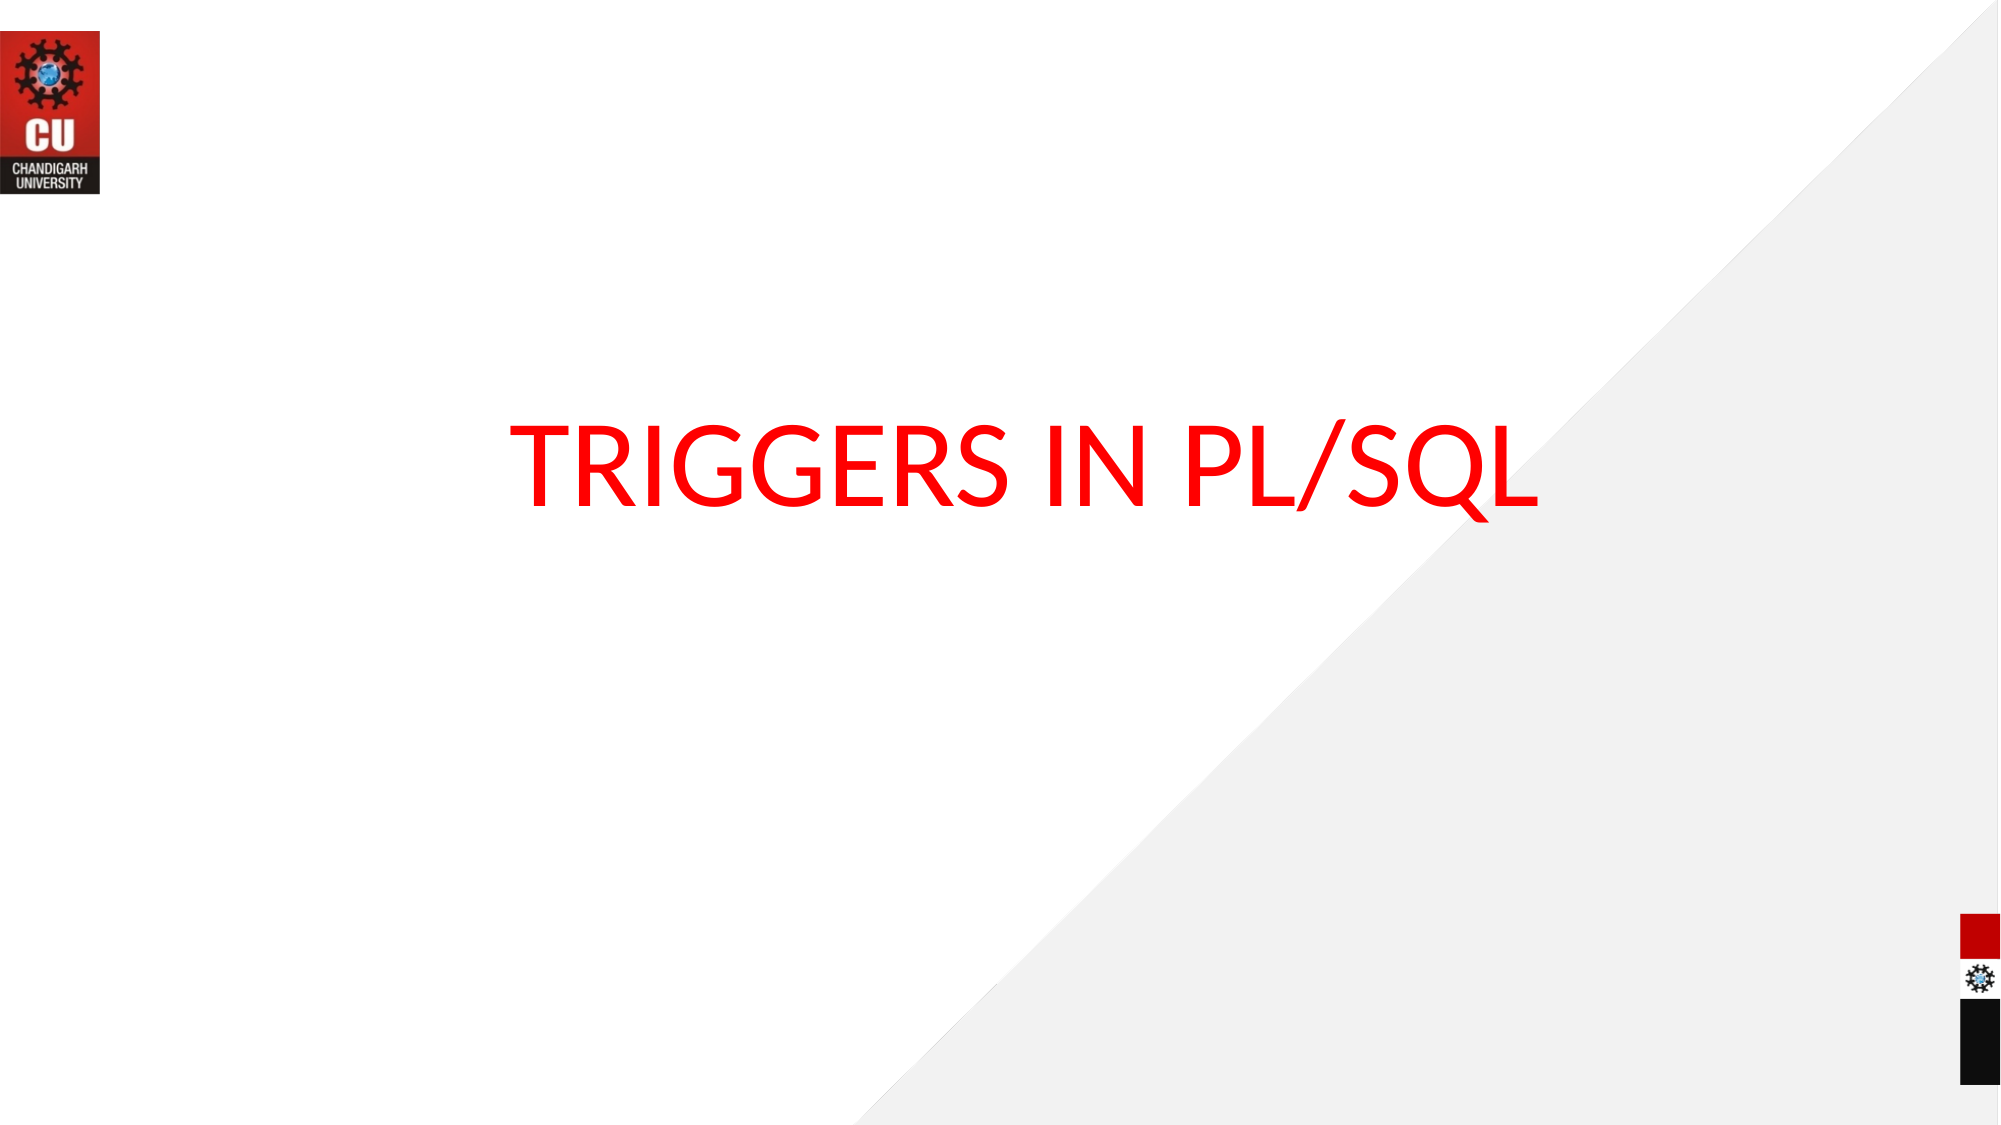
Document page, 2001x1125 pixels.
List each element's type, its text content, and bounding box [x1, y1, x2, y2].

picture [0, 0, 2001, 1125]
title TRIGGERS IN PL/SQL [166, 224, 1884, 542]
